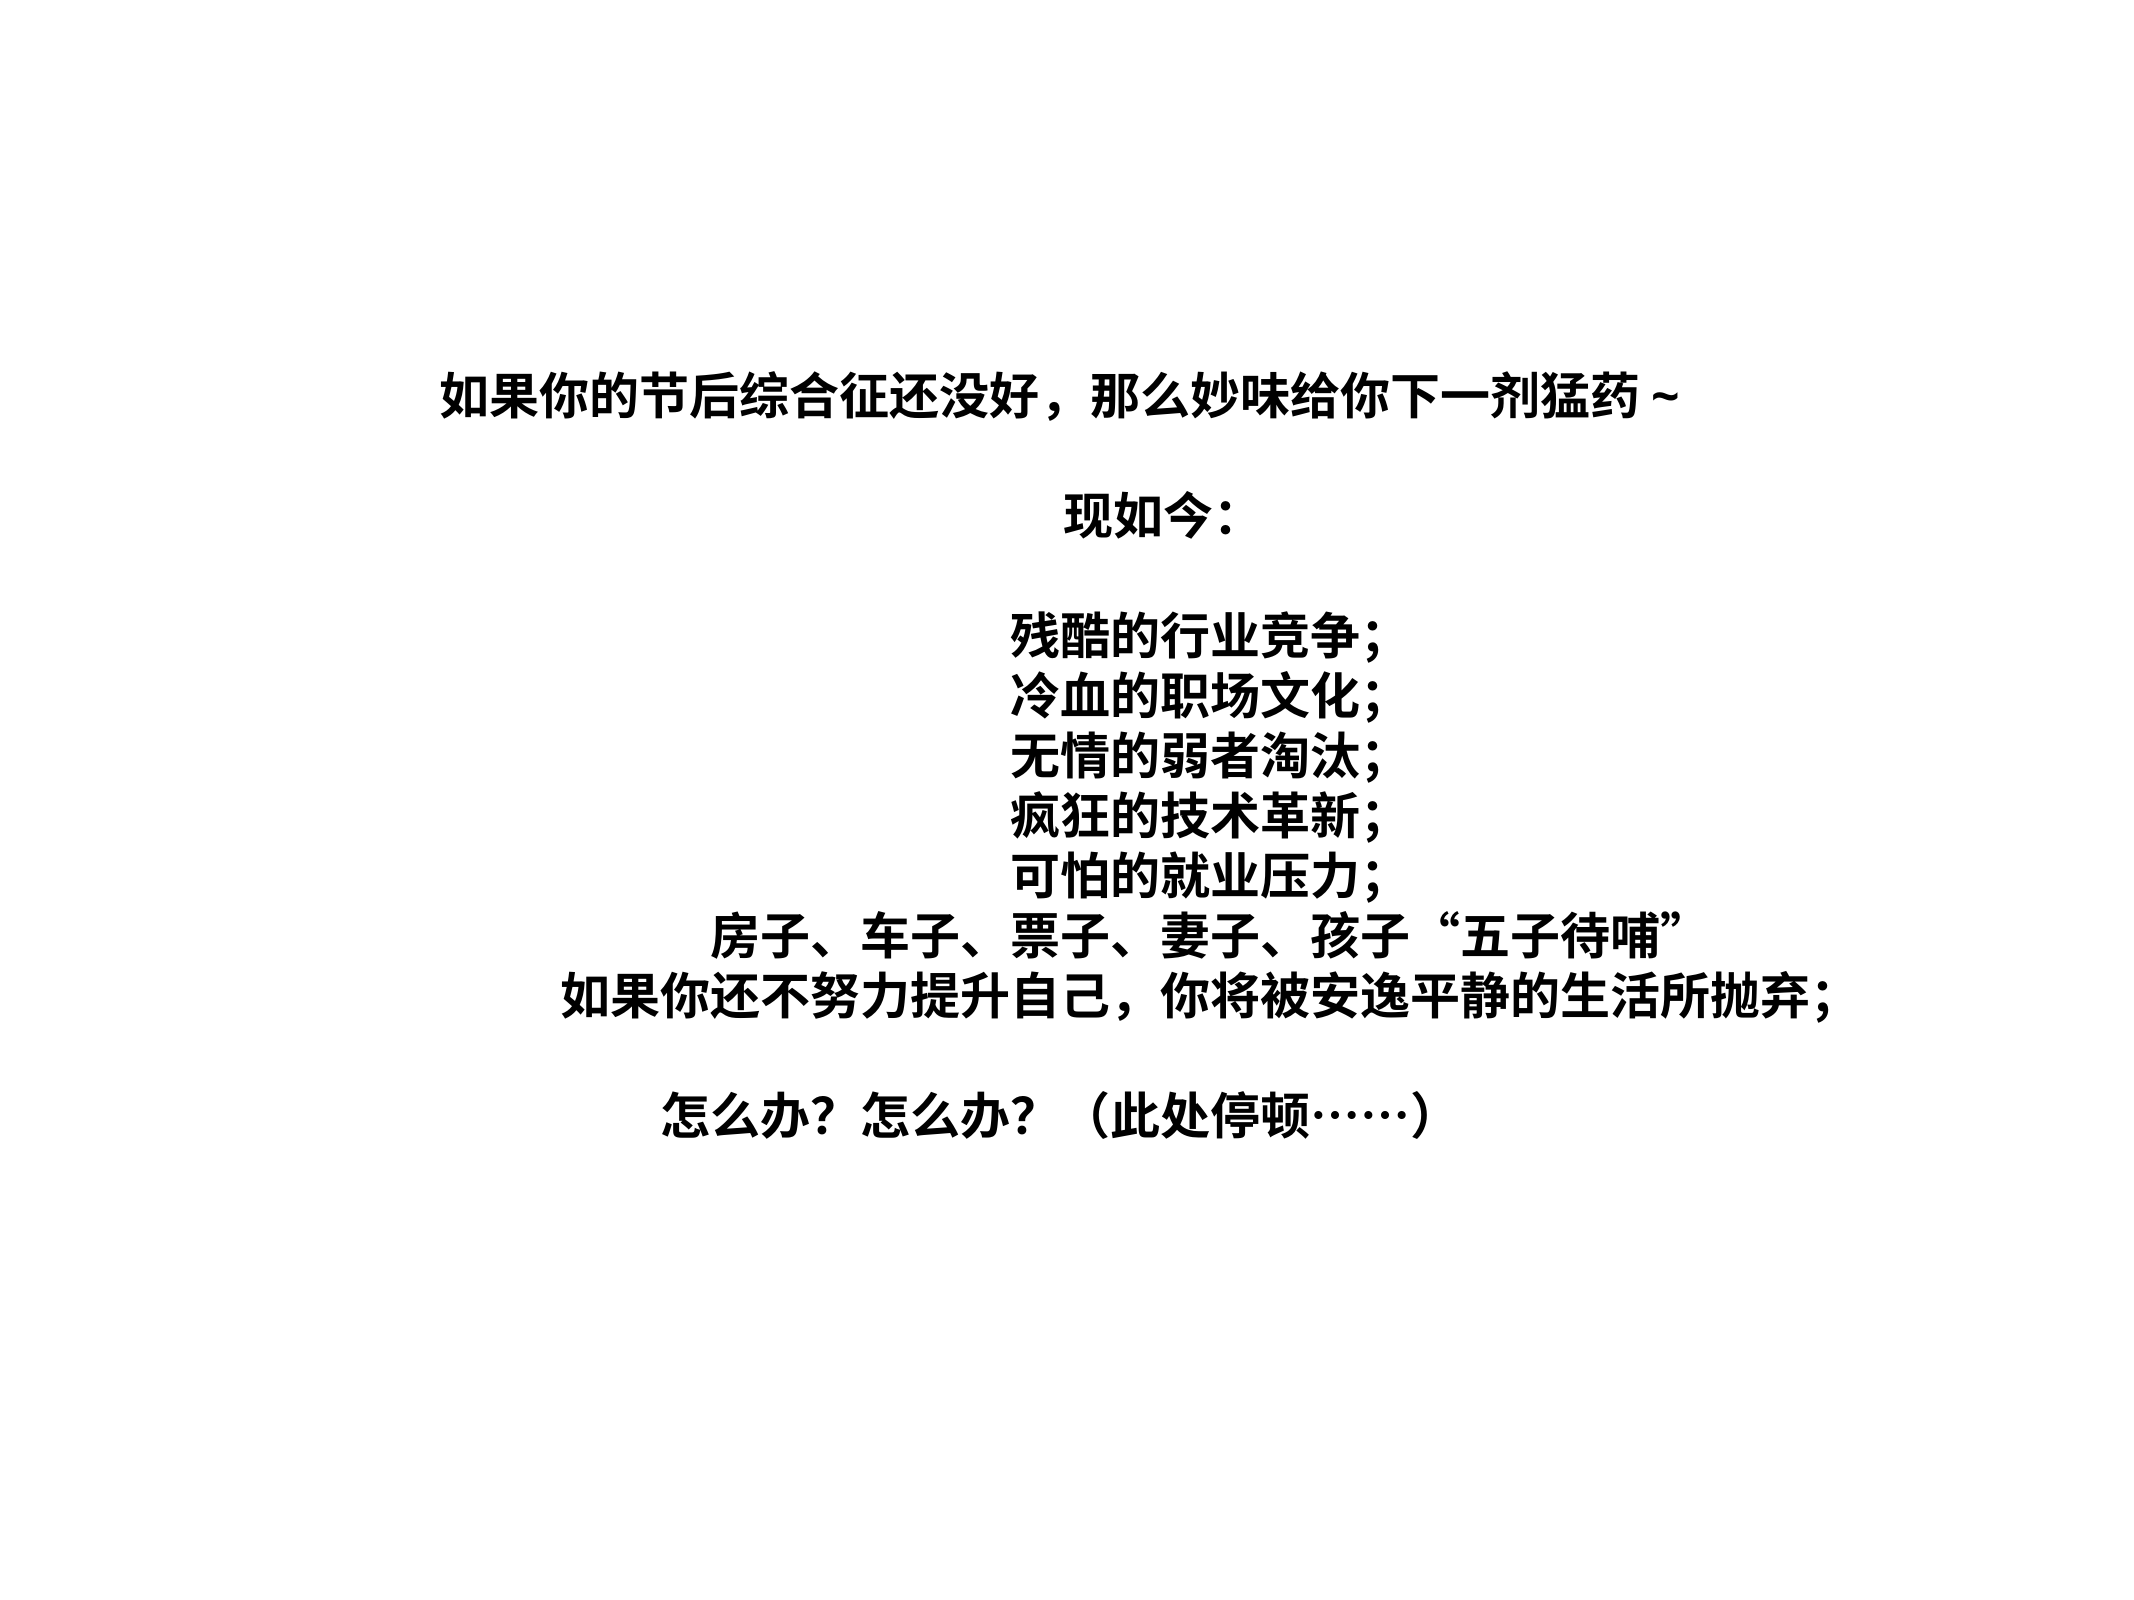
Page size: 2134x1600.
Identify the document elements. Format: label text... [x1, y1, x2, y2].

text_box 如果你的节后综合征还没好，那么妙味给你下一剂猛药~ 现如今： 残酷的行业竞争； 冷血的职场文化； 无情的弱者淘汰； 疯狂的技术革新； 可怕的就业压力； 房子、车子、票子、妻子、孩子“五子待哺” 如果你还不努力提升自己，你将被安逸平静的生活所抛弃； 怎么办？怎么办？（此处停顿……） [30, 355, 2090, 1153]
